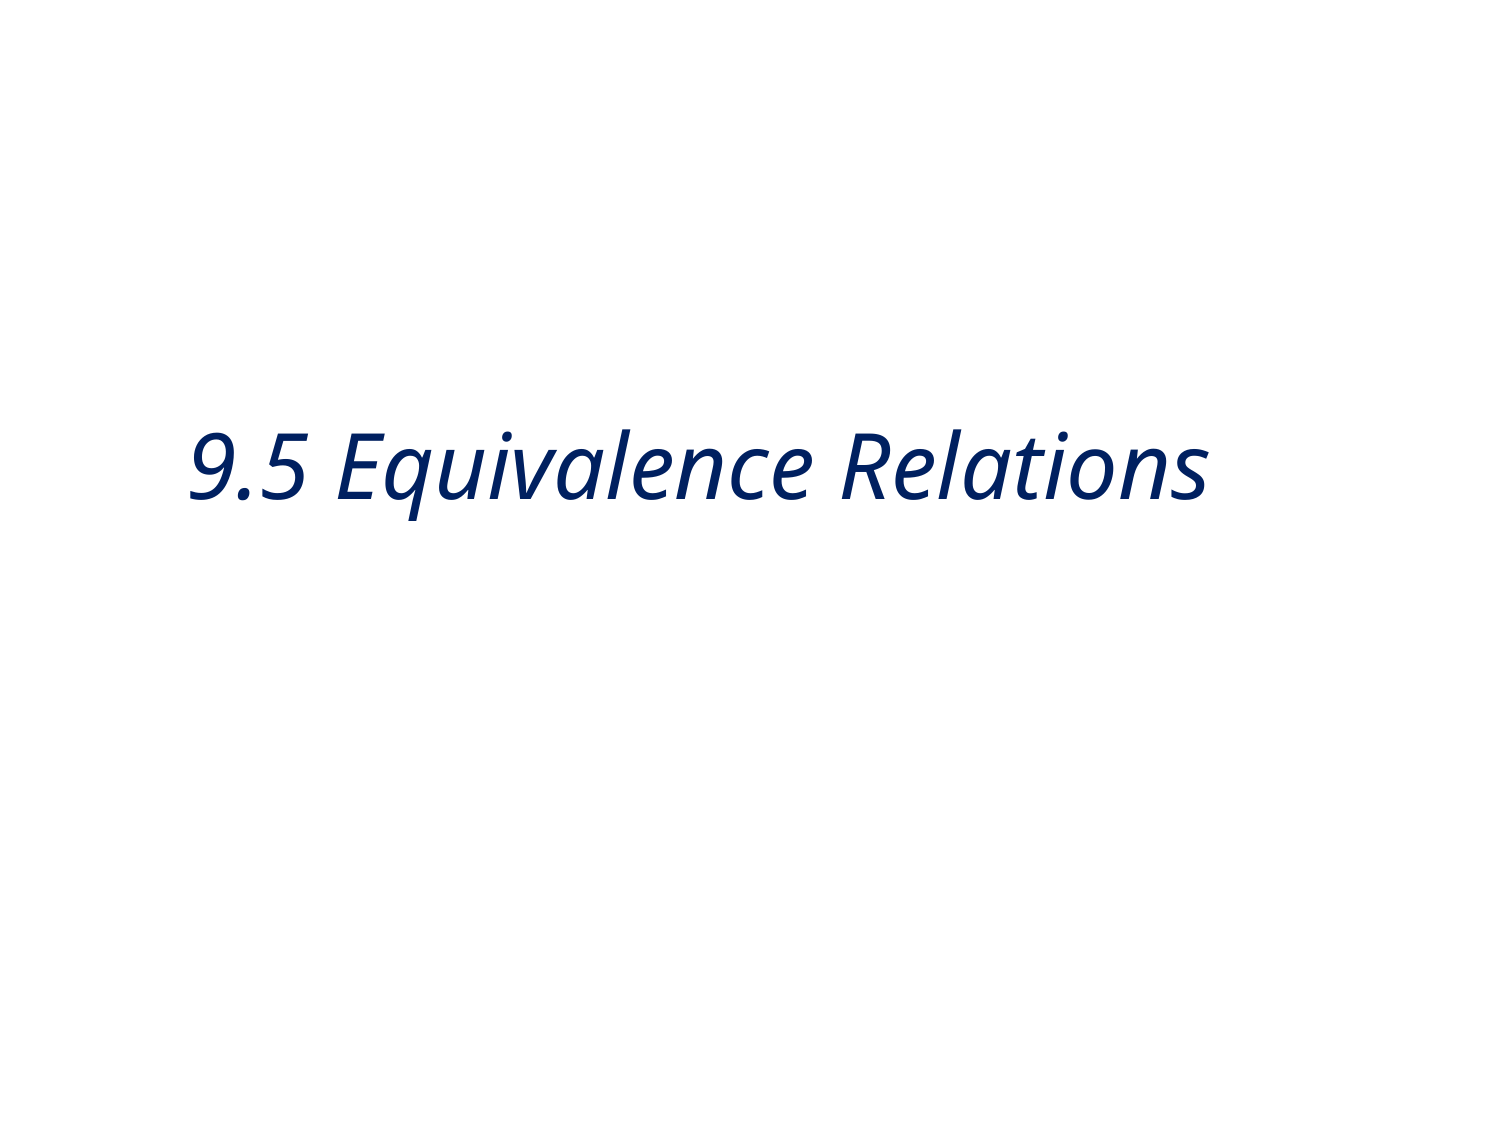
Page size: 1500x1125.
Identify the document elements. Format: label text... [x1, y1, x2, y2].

title 9.5 Equivalence Relations [170, 337, 1500, 526]
